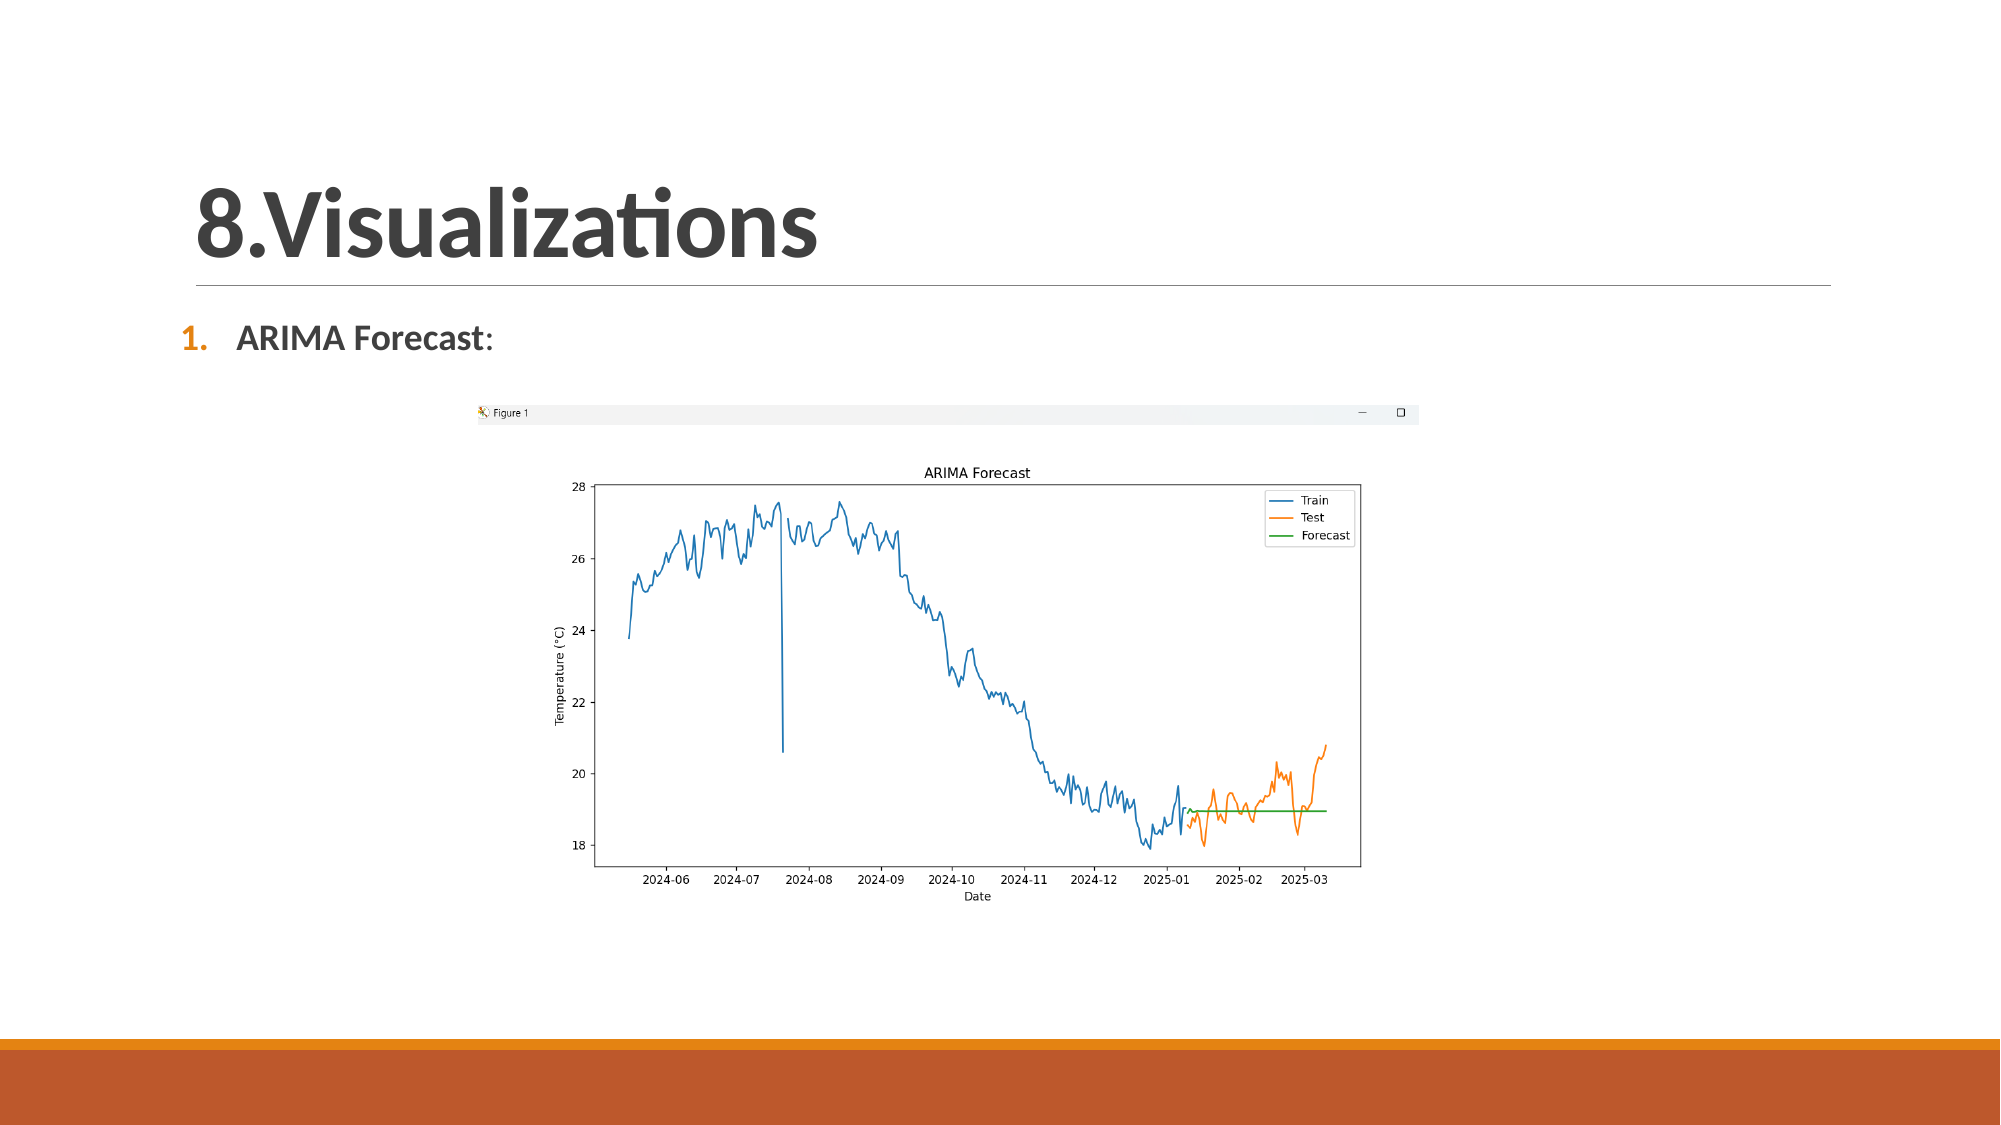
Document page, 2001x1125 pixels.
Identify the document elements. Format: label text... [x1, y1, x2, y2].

title 8.Visualizations [180, 47, 1830, 285]
list ARIMA Forecast: [180, 302, 1830, 963]
picture [477, 405, 1419, 904]
